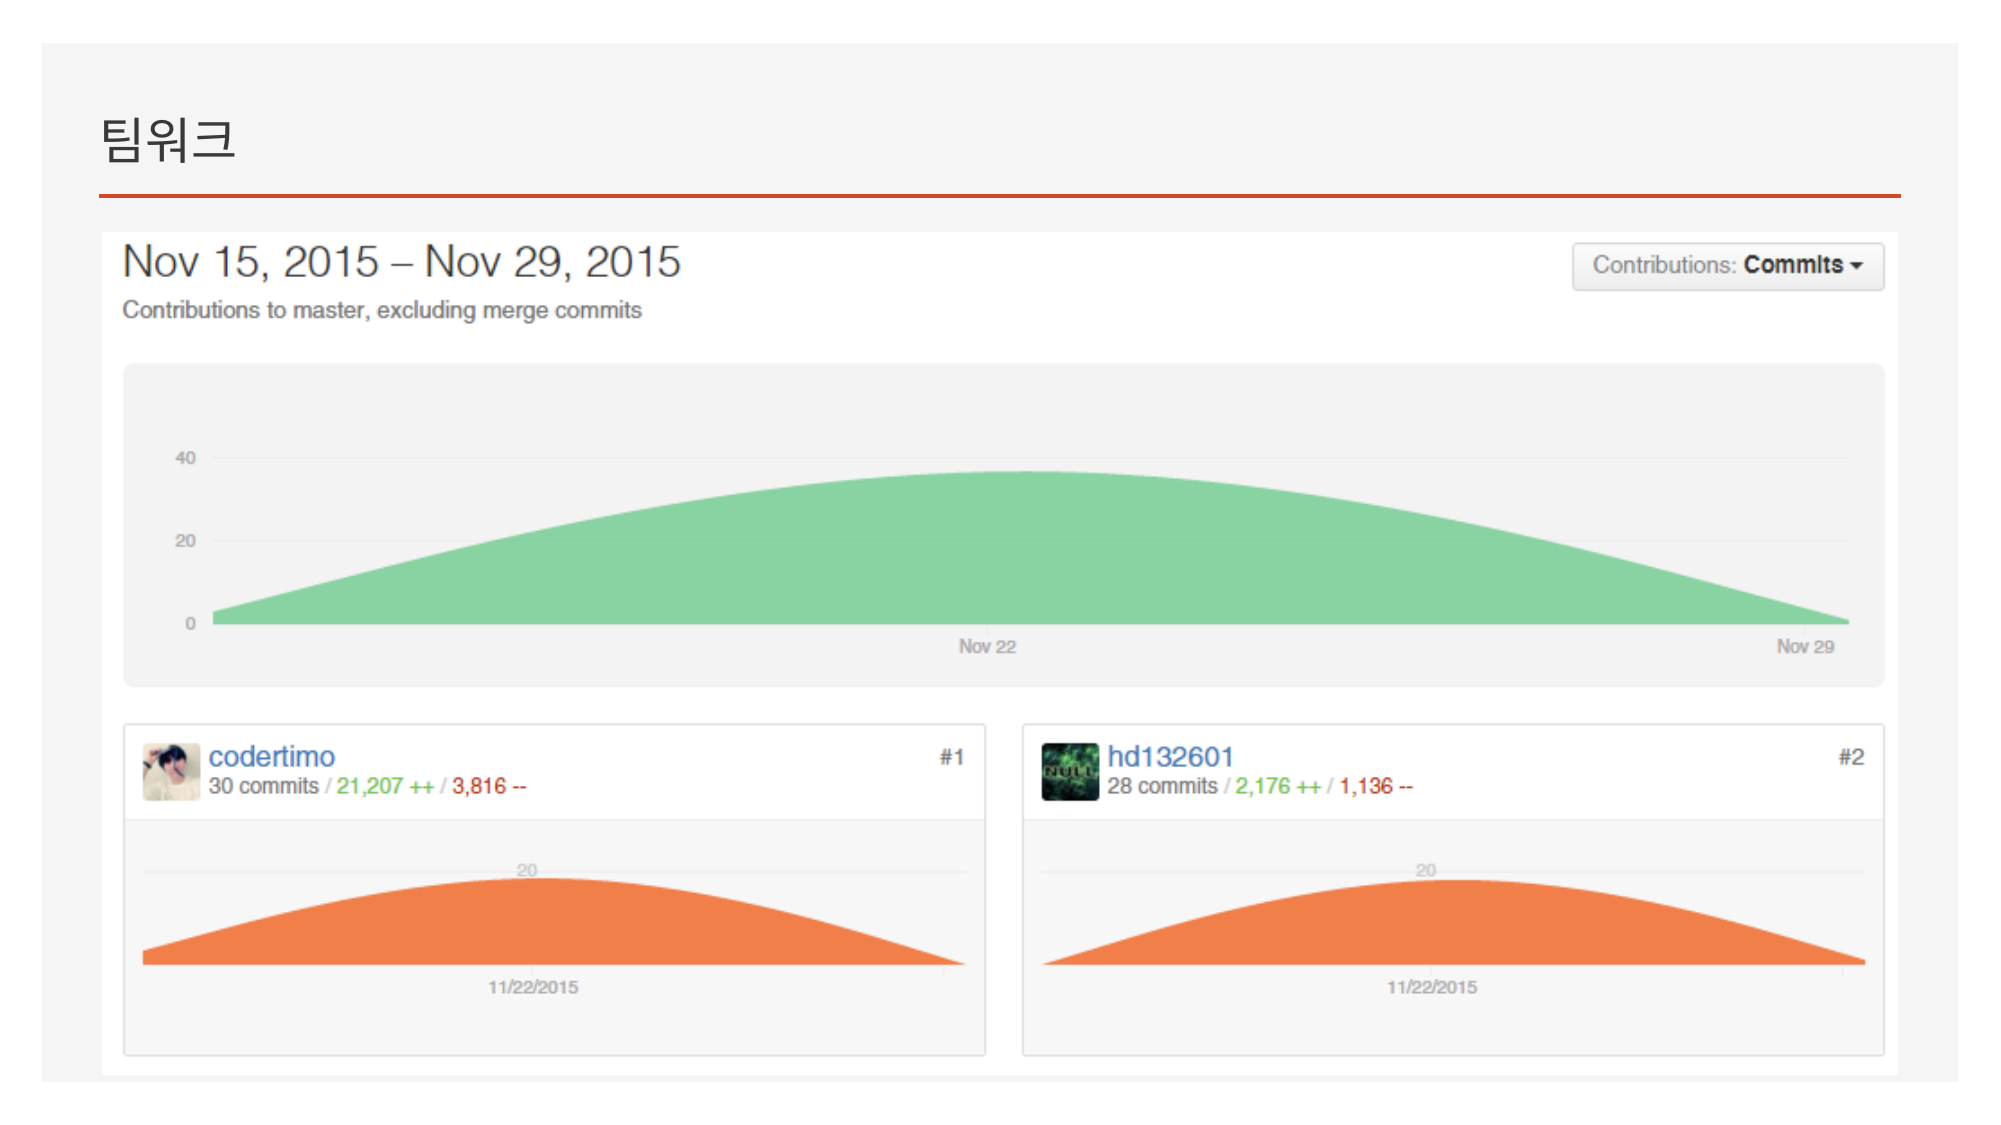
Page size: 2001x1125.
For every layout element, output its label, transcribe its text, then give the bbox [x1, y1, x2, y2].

picture [102, 232, 1898, 1075]
list 팀워크 [84, 72, 813, 178]
